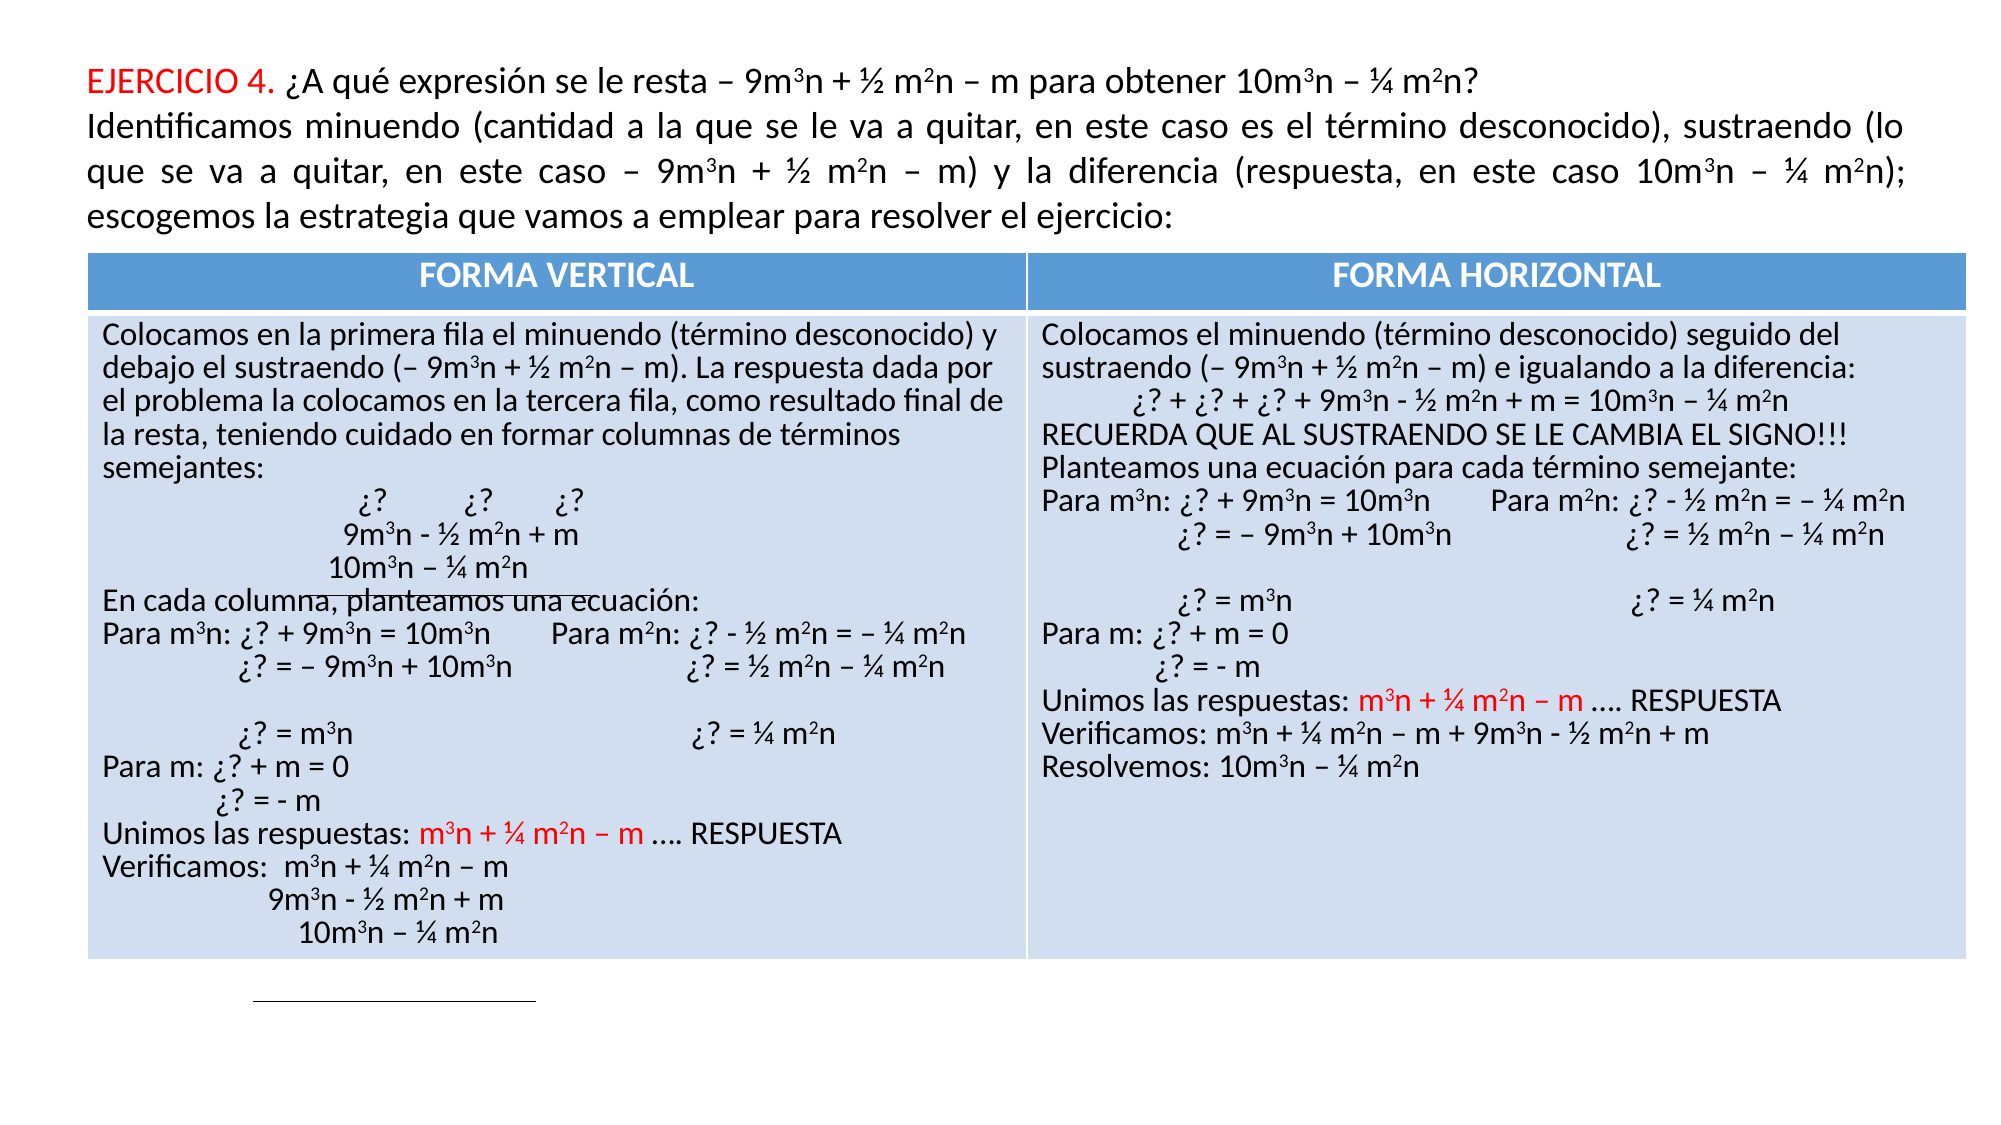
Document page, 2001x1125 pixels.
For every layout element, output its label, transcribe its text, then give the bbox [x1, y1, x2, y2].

table_cell Colocamos el minuendo (término desconocido) seguido del sustraendo (– 9m3n + ½ m2n – m) e igualando a la diferencia: ¿? + ¿? + ¿? + 9m3n - ½ m2n + m = 10m3n – ¼ m2n RECUERDA QUE AL SUSTRAENDO SE LE CAMBIA EL SIGNO!!! Planteamos una ecuación para cada término semejante: Para m3n: ¿? + 9m3n = 10m3n Para m2n: ¿? - ½ m2n = – ¼ m2n ¿? = – 9m3n + 10m3n ¿? = ½ m2n – ¼ m2n ¿? = m3n ¿? = ¼ m2n Para m: ¿? + m = 0 ¿? = - m Unimos las respuestas: m3n + ¼ m2n – m …. RESPUESTA Verificamos: m3n + ¼ m2n – m + 9m3n - ½ m2n + m Resolvemos: 10m3n – ¼ m2n [1028, 316, 1966, 959]
text_box EJERCICIO 4. ¿A qué expresión se le resta – 9m3n + ½ m2n – m para obtener 10m3n – ¼ m2n? Identificamos minuendo (cantidad a la que se le va a quitar, en este caso es el término desconocido), sustraendo (lo que se va a quitar, en este caso – 9m3n + ½ m2n – m) y la diferencia (respuesta, en este caso 10m3n – ¼ m2n); escogemos la estrategia que vamos a emplear para resolver el ejercicio: [71, 48, 1921, 244]
table_header FORMA HORIZONTAL [1028, 253, 1966, 310]
table_cell Colocamos en la primera fila el minuendo (término desconocido) y debajo el sustraendo (– 9m3n + ½ m2n – m). La respuesta dada por el problema la colocamos en la tercera fila, como resultado final de la resta, teniendo cuidado en formar columnas de términos semejantes: ¿? ¿? ¿? 9m3n - ½ m2n + m 10m3n – ¼ m2n En cada columna, planteamos una ecuación: Para m3n: ¿? + 9m3n = 10m3n Para m2n: ¿? - ½ m2n = – ¼ m2n ¿? = – 9m3n + 10m3n ¿? = ½ m2n – ¼ m2n ¿? = m3n ¿? = ¼ m2n Para m: ¿? + m = 0 ¿? = - m Unimos las respuestas: m3n + ¼ m2n – m …. RESPUESTA Verificamos: m3n + ¼ m2n – m 9m3n - ½ m2n + m 10m3n – ¼ m2n [88, 316, 1026, 959]
table_header FORMA VERTICAL [88, 253, 1026, 310]
